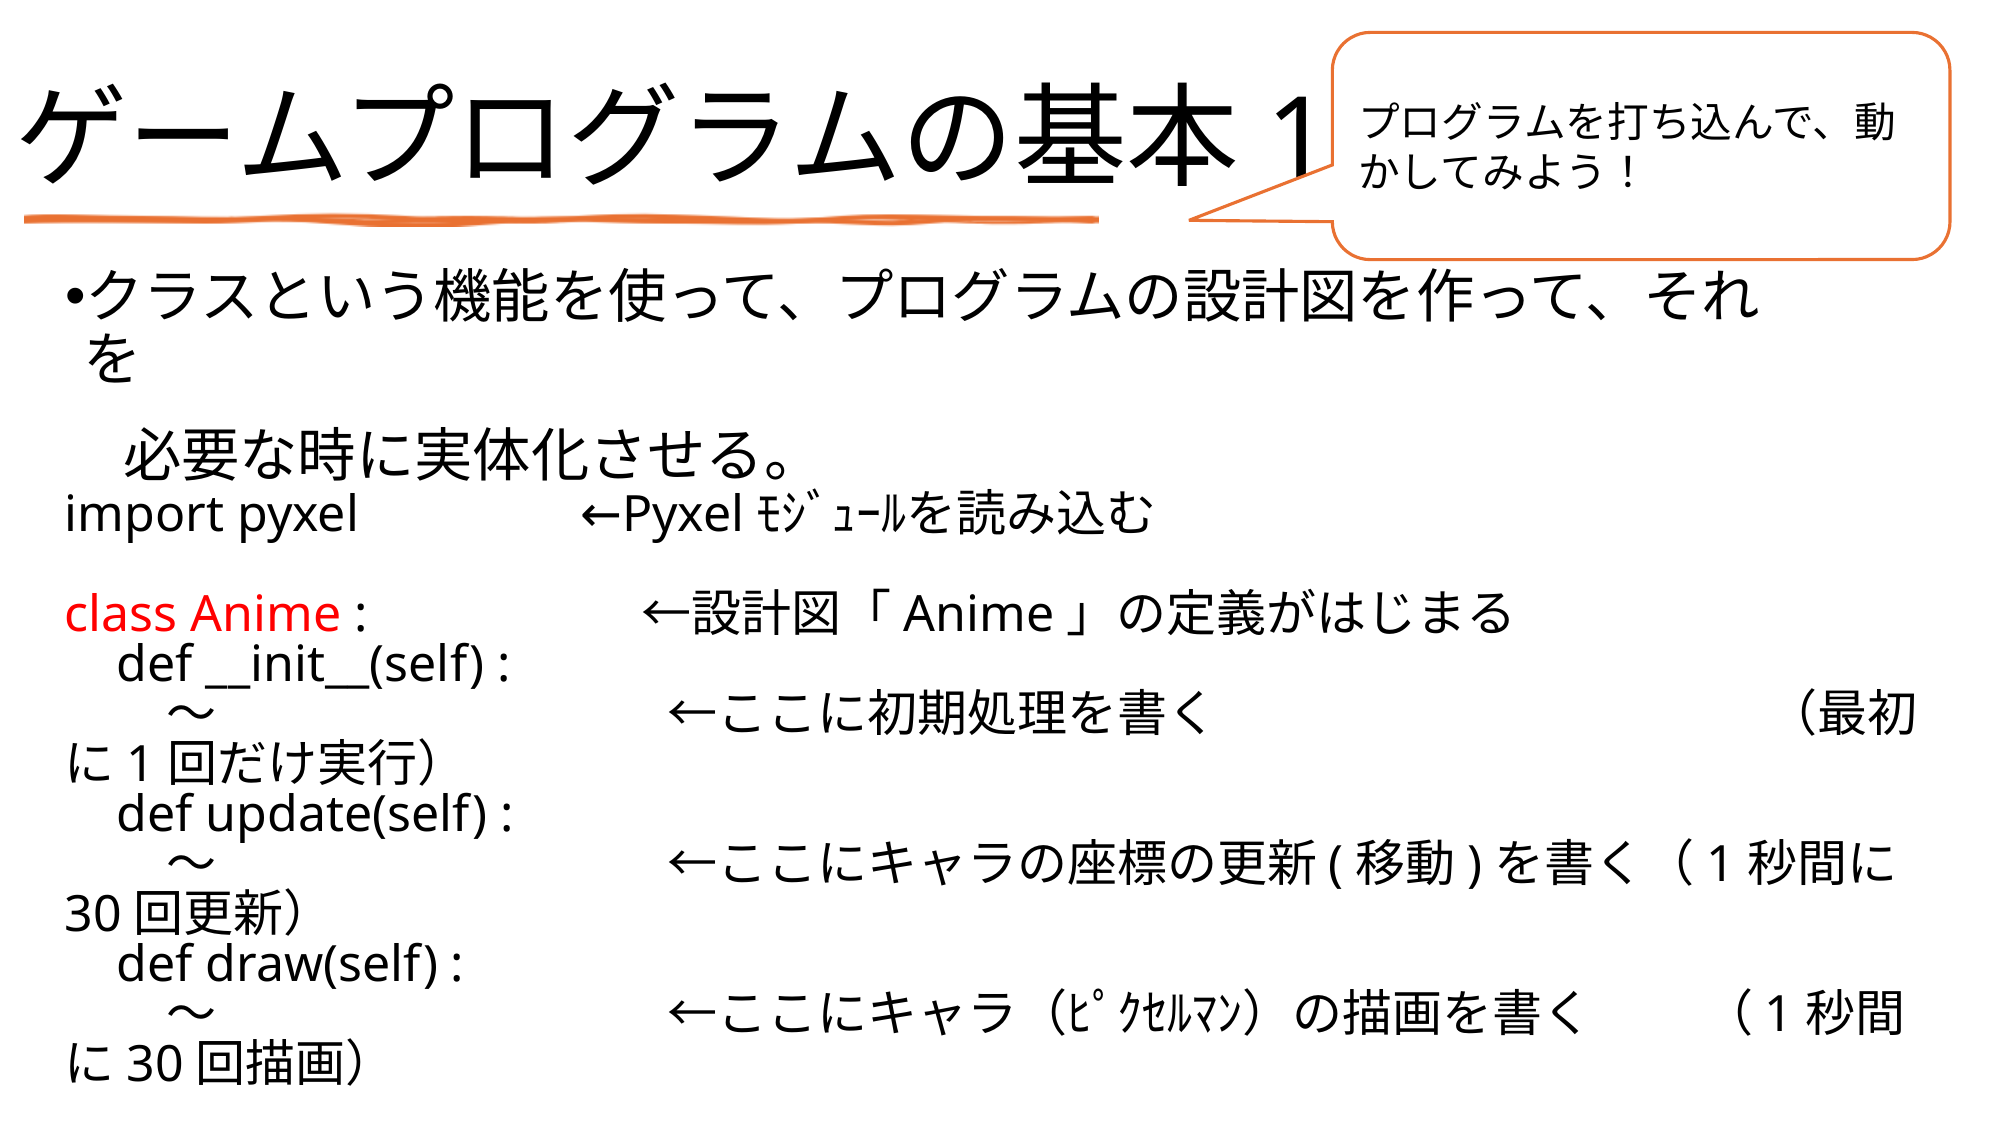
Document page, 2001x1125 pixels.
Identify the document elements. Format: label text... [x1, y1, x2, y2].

picture [24, 209, 1099, 227]
list クラスという機能を使って、プログラムの設計図を作って、それを 必要な時に実体化させる。 [50, 259, 1805, 367]
text_box import pyxel ←Pyxelﾓｼﾞｭｰﾙを読み込む class Anime : ←設計図「Anime」の定義がはじまる def __init__(self) : ～ ←ここに初期処理を書く （最初に1回だけ実行） def update(self) : ～ ←ここにキャラの座標の更新(移動)を書く（1秒間に30回更新） def draw(self) : ～ ←ここにキャラ（ﾋﾟｸｾﾙﾏﾝ）の描画を書く （1秒間に30回描画） Anime() ←設計図「Anime」を動かす（クラスを実体化させる） [50, 484, 1950, 1125]
title ゲームプログラムの基本1 [0, 32, 1357, 250]
text_box プログラムを打ち込んで、動かしてみよう！ [1188, 30, 1952, 262]
